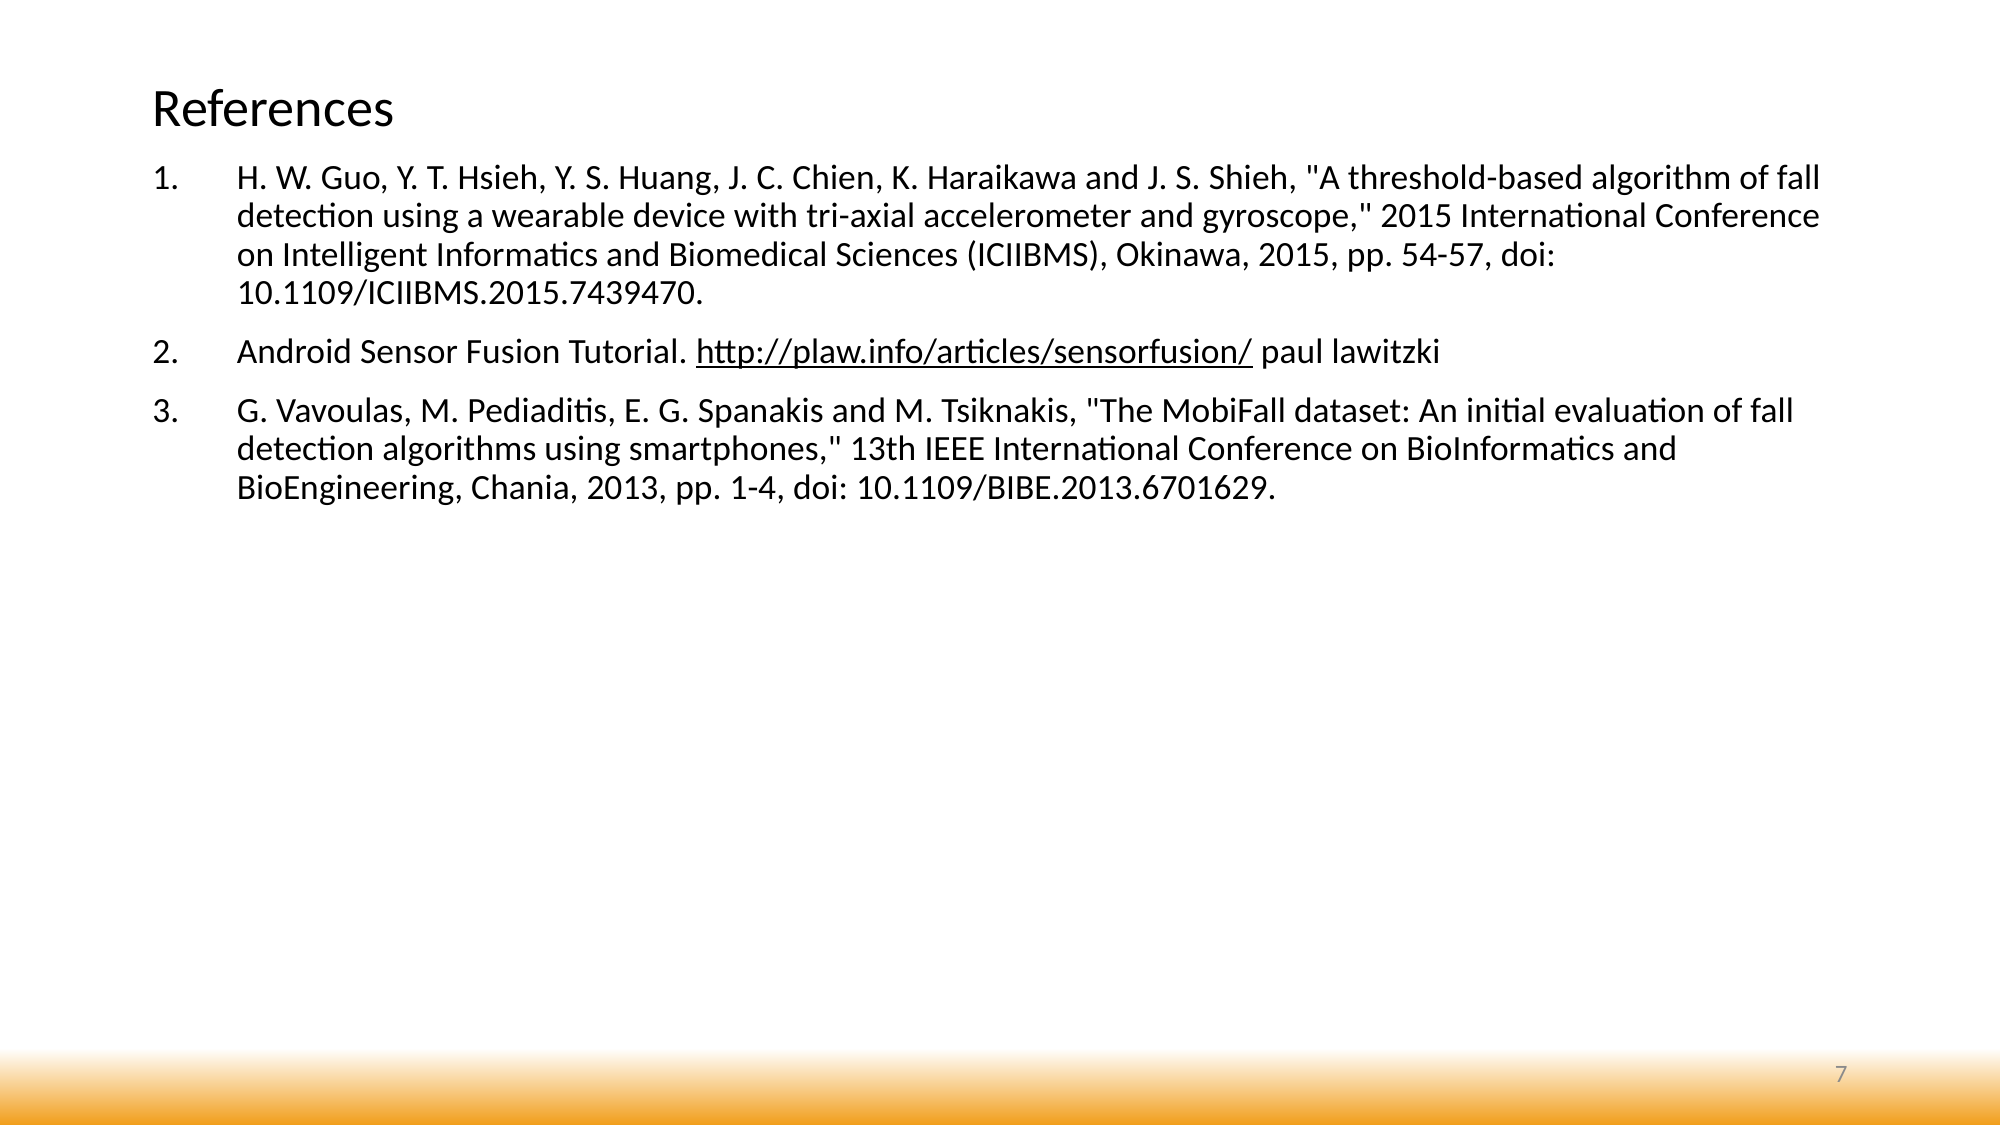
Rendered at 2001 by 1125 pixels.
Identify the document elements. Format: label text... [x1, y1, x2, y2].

slide_number 7 [1412, 1042, 1863, 1103]
list References H. W. Guo, Y. T. Hsieh, Y. S. Huang, J. C. Chien, K. Haraikawa and J. S. Shieh, "A threshold-based algorithm of fall detection using a wearable device with tri-axial accelerometer and gyroscope," 2015 International Conference on Intelligent Informatics and Biomedical Sciences (ICIIBMS), Okinawa, 2015, pp. 54-57, doi: 10.1109/ICIIBMS.2015.7439470. Android Sensor Fusion Tutorial. http://plaw.info/articles/sensorfusion/ paul lawitzki G. Vavoulas, M. Pediaditis, E. G. Spanakis and M. Tsiknakis, "The MobiFall dataset: An initial evaluation of fall detection algorithms using smartphones," 13th IEEE International Conference on BioInformatics and BioEngineering, Chania, 2013, pp. 1-4, doi: 10.1109/BIBE.2013.6701629. [137, 72, 1863, 1014]
